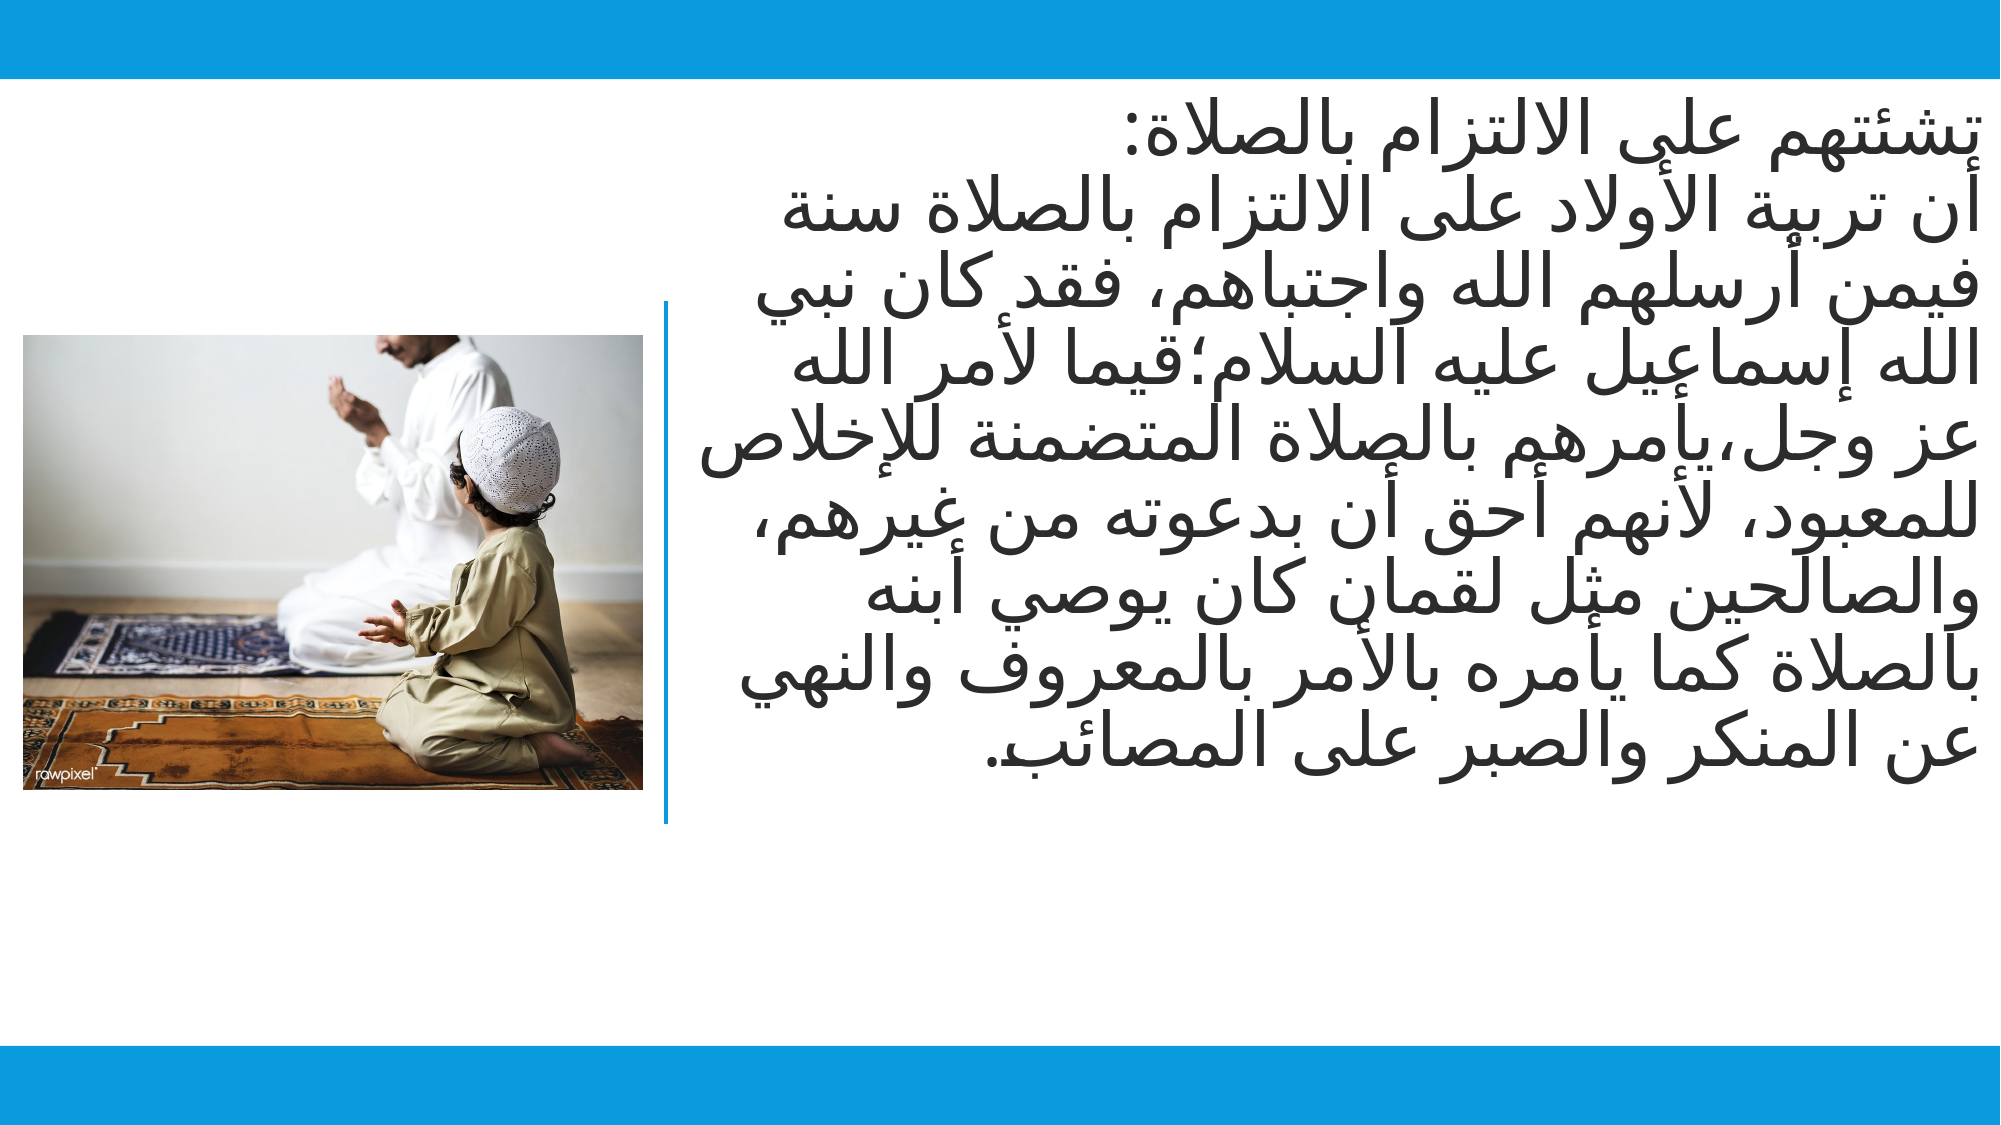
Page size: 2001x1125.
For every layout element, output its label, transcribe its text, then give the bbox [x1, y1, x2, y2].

picture [23, 335, 643, 790]
title تشئتهم على الالتزام بالصلاة: أن تربية الأولاد على الالتزام بالصلاة سنة فيمن أرسلهم الله واجتباهم، فقد كان نبي الله إسماعيل عليه السلام؛قيما لأمر الله عز وجل،يأمرهم بالصلاة المتضمنة للإخلاص للمعبود، لأنهم أحق أن بدعوته من غيرهم، والصالحين مثل لقمان كان يوصي أبنه بالصلاة كما يأمره بالأمر بالمعروف والنهي عن المنكر والصبر على المصائب. [677, 80, 2000, 1045]
text_box [0, 1045, 2000, 1125]
text_box [0, 80, 677, 1045]
text_box [0, 0, 2000, 80]
